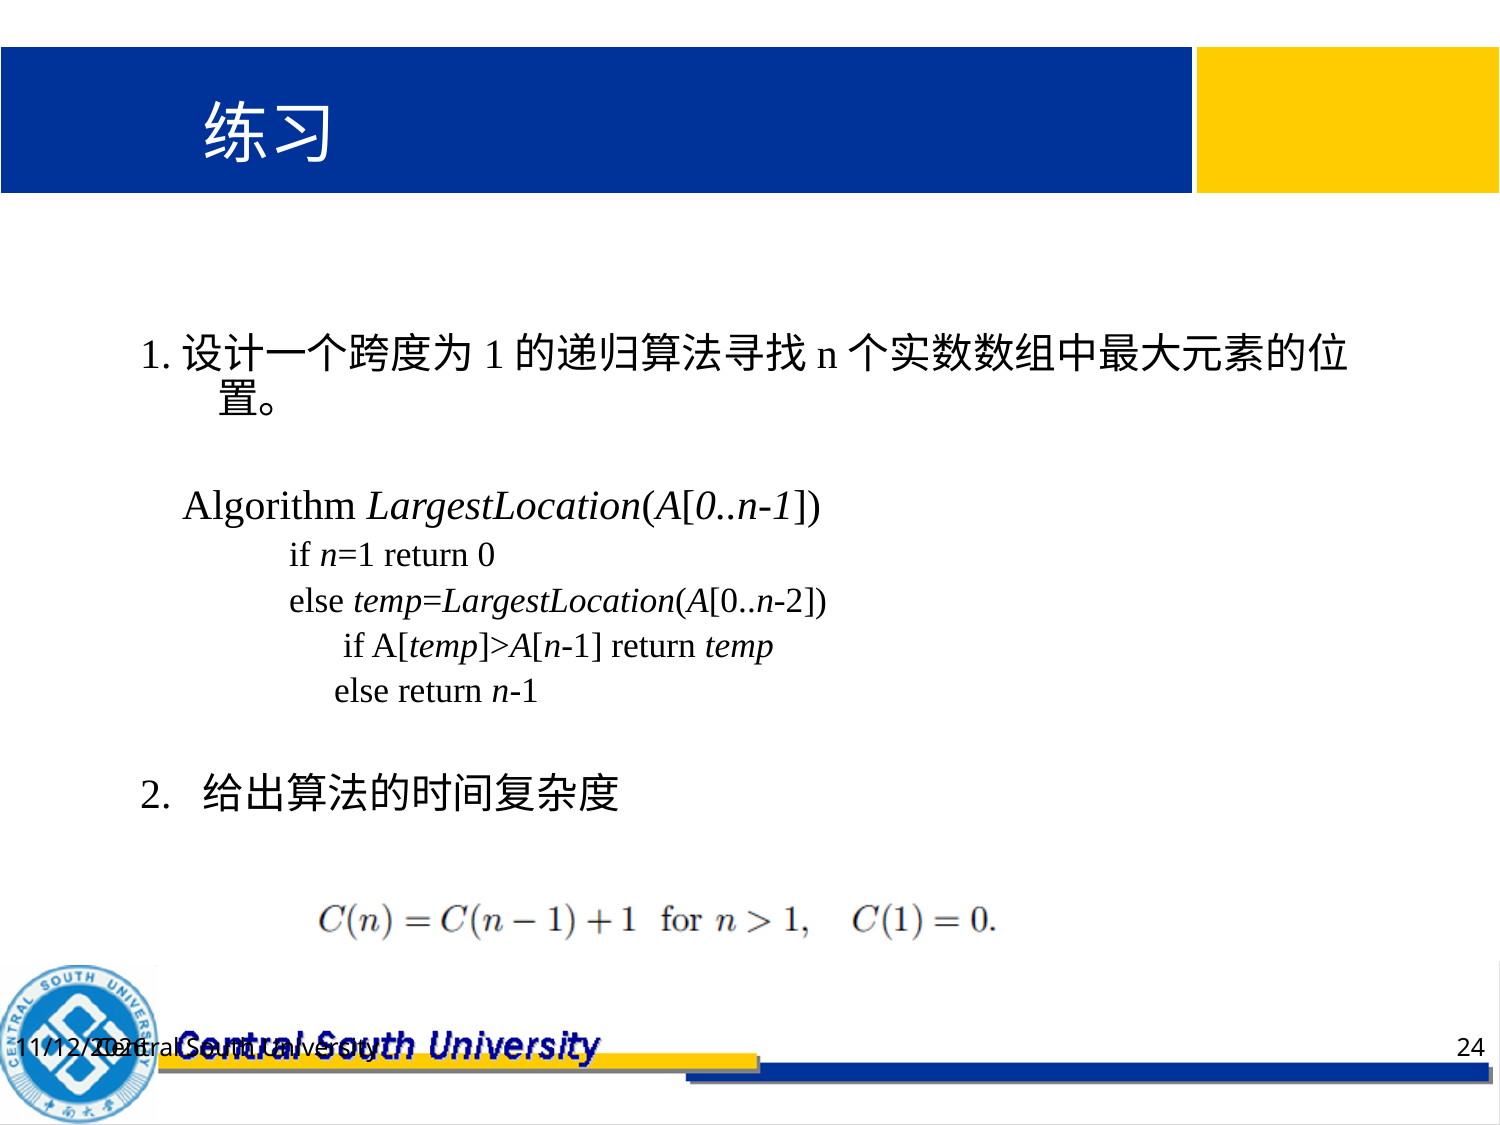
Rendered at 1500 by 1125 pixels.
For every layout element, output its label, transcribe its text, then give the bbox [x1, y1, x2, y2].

footer Central South University [325, 1024, 475, 1103]
picture [287, 899, 1013, 948]
slide_number 24 [1175, 1024, 1500, 1103]
title 练习 [187, 26, 1466, 179]
list 1.设计一个跨度为1的递归算法寻找n个实数数组中最大元素的位置。 Algorithm LargestLocation(A[0..n-1]) if n=1 return 0 else temp=LargestLocation(A[0..n-2]) if A[temp]>A[n-1] return temp else return n-1 2. 给出算法的时间复杂度 [125, 324, 1400, 1000]
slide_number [0, 1024, 325, 1103]
picture [0, 961, 1500, 1125]
